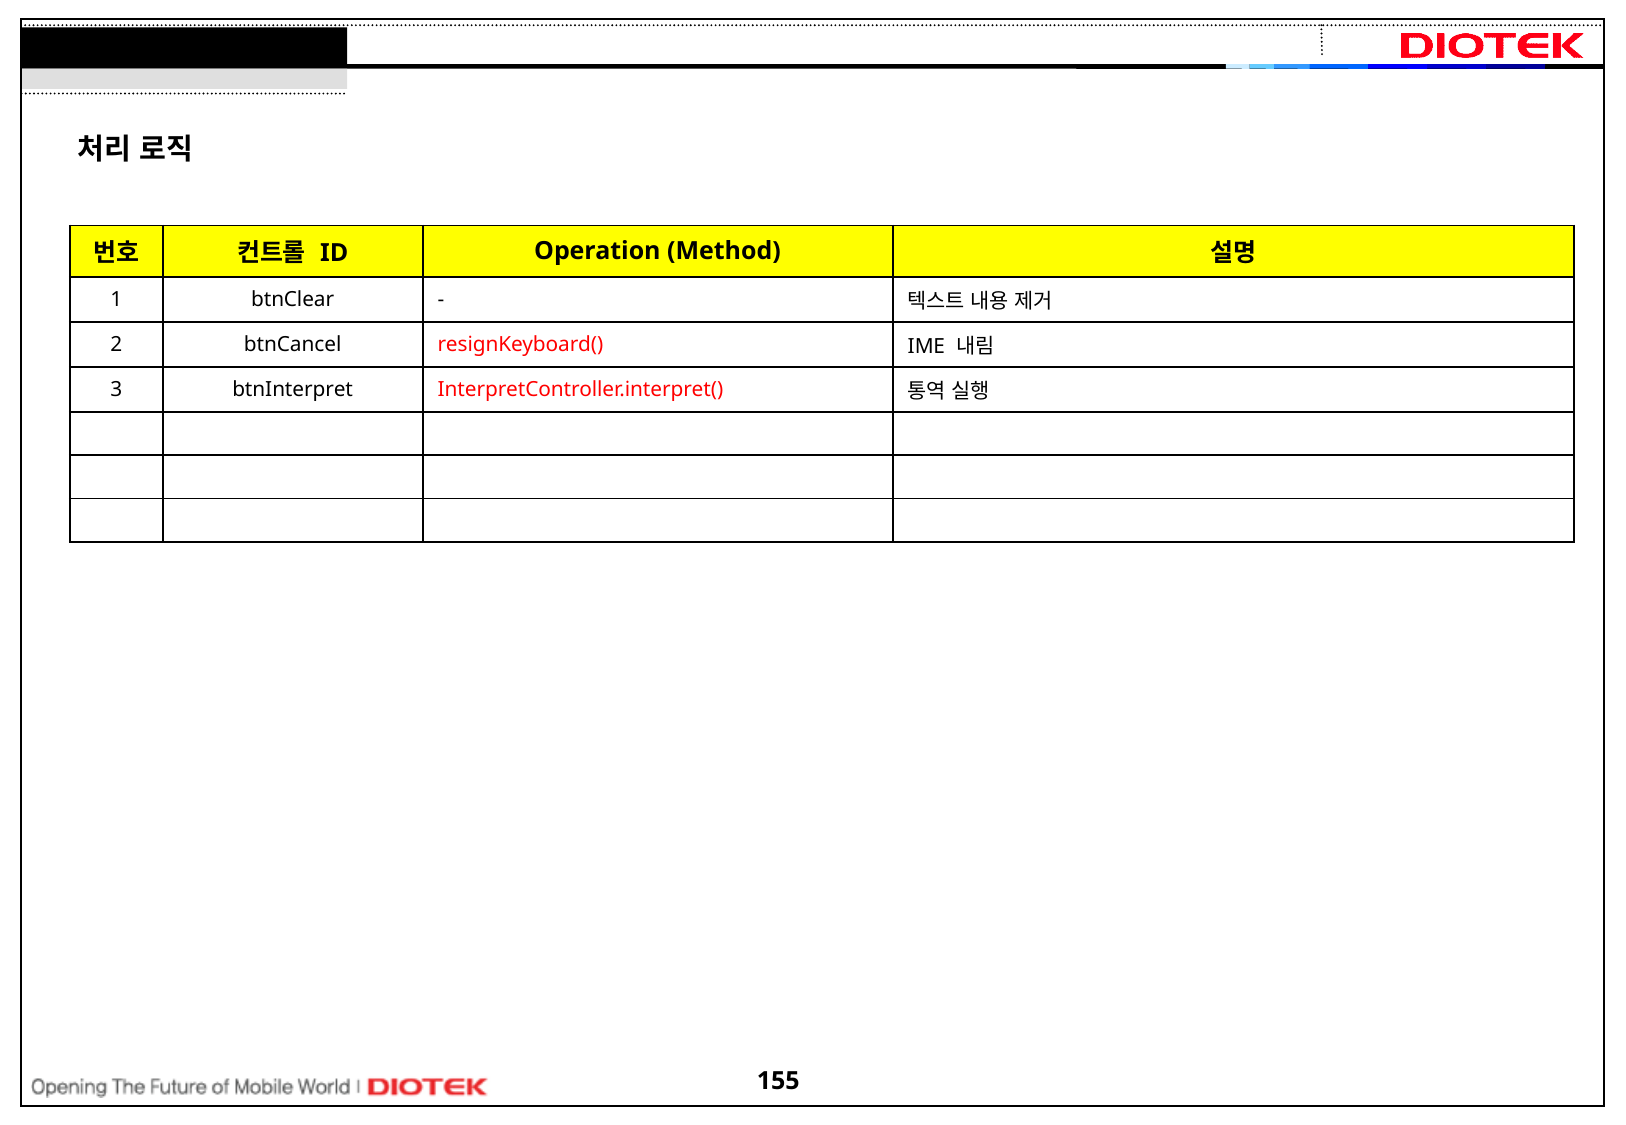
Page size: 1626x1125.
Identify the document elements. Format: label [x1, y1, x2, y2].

table_cell [164, 456, 422, 498]
table_cell [424, 368, 892, 411]
table_header [71, 226, 162, 276]
table_cell [71, 278, 162, 321]
table_header [164, 226, 422, 276]
table_cell [164, 368, 422, 411]
table_cell [894, 456, 1573, 498]
table_cell [71, 456, 162, 498]
picture [1401, 33, 1584, 58]
table_cell [71, 323, 162, 366]
table_cell [71, 499, 162, 541]
table_cell [894, 499, 1573, 541]
table_cell [71, 413, 162, 454]
picture [31, 1066, 508, 1098]
table_header [894, 226, 1573, 276]
table_cell [424, 278, 892, 321]
table_cell [894, 278, 1573, 321]
table_cell [71, 368, 162, 411]
table_header [424, 226, 892, 276]
table_cell [424, 413, 892, 454]
table_cell [894, 323, 1573, 366]
text_box [62, 123, 364, 174]
table_cell [164, 278, 422, 321]
table_cell [164, 499, 422, 541]
table_cell [164, 413, 422, 454]
table_cell [894, 368, 1573, 411]
table_cell [424, 323, 892, 366]
table_cell [424, 456, 892, 498]
table_cell [424, 499, 892, 541]
table_cell [894, 413, 1573, 454]
table_cell [164, 323, 422, 366]
